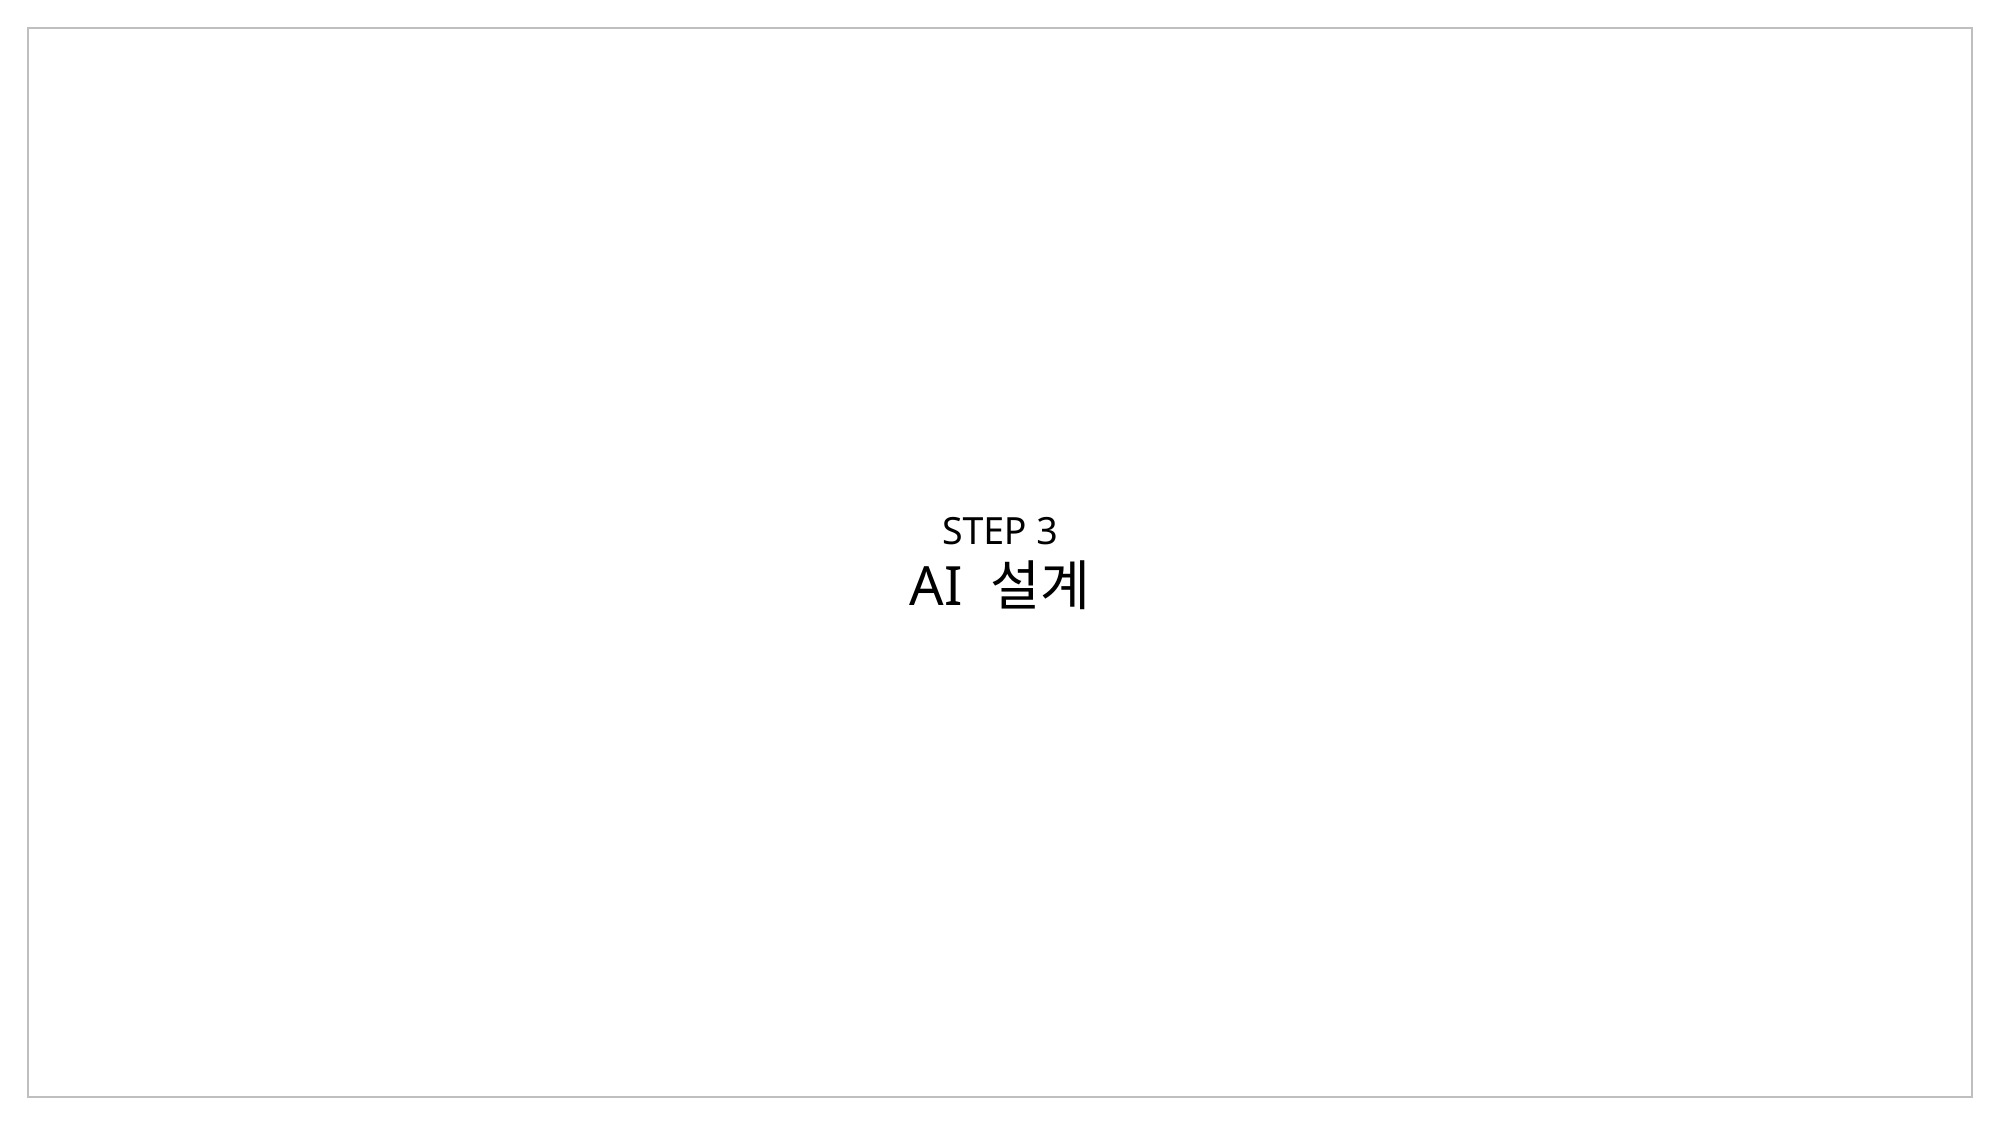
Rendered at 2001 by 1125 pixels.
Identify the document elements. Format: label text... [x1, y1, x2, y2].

text_box STEP 3 AI 설계 [493, 499, 1507, 624]
text_box [27, 27, 1973, 1098]
